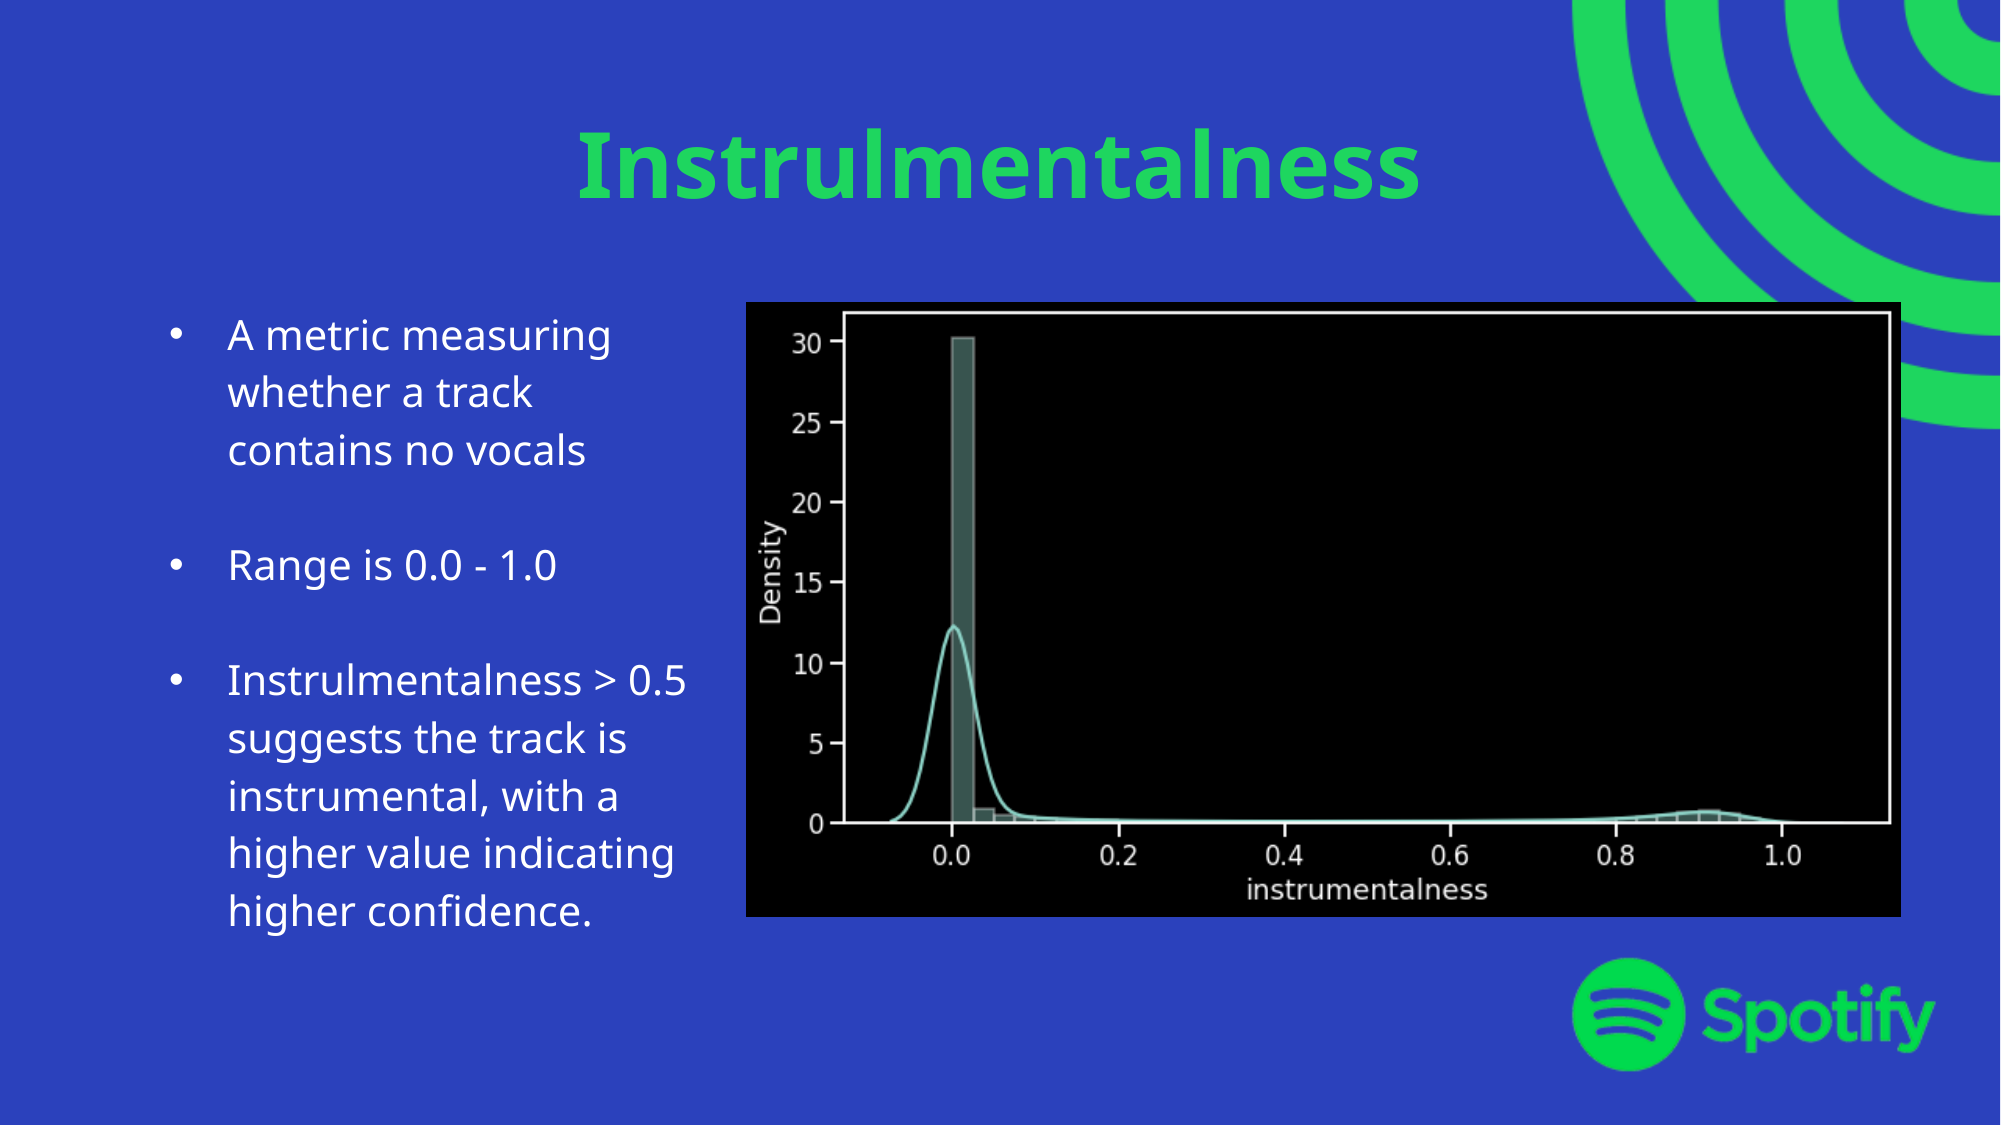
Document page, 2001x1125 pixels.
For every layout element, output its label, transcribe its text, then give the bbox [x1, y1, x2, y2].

picture [0, 0, 2001, 1125]
title Instrulmentalness [137, 59, 1863, 278]
list A metric measuring whether a track contains no vocals Range is 0.0 - 1.0 Instrulmentalness > 0.5 suggests the track is instrumental, with a higher value indicating higher confidence. [137, 293, 722, 951]
